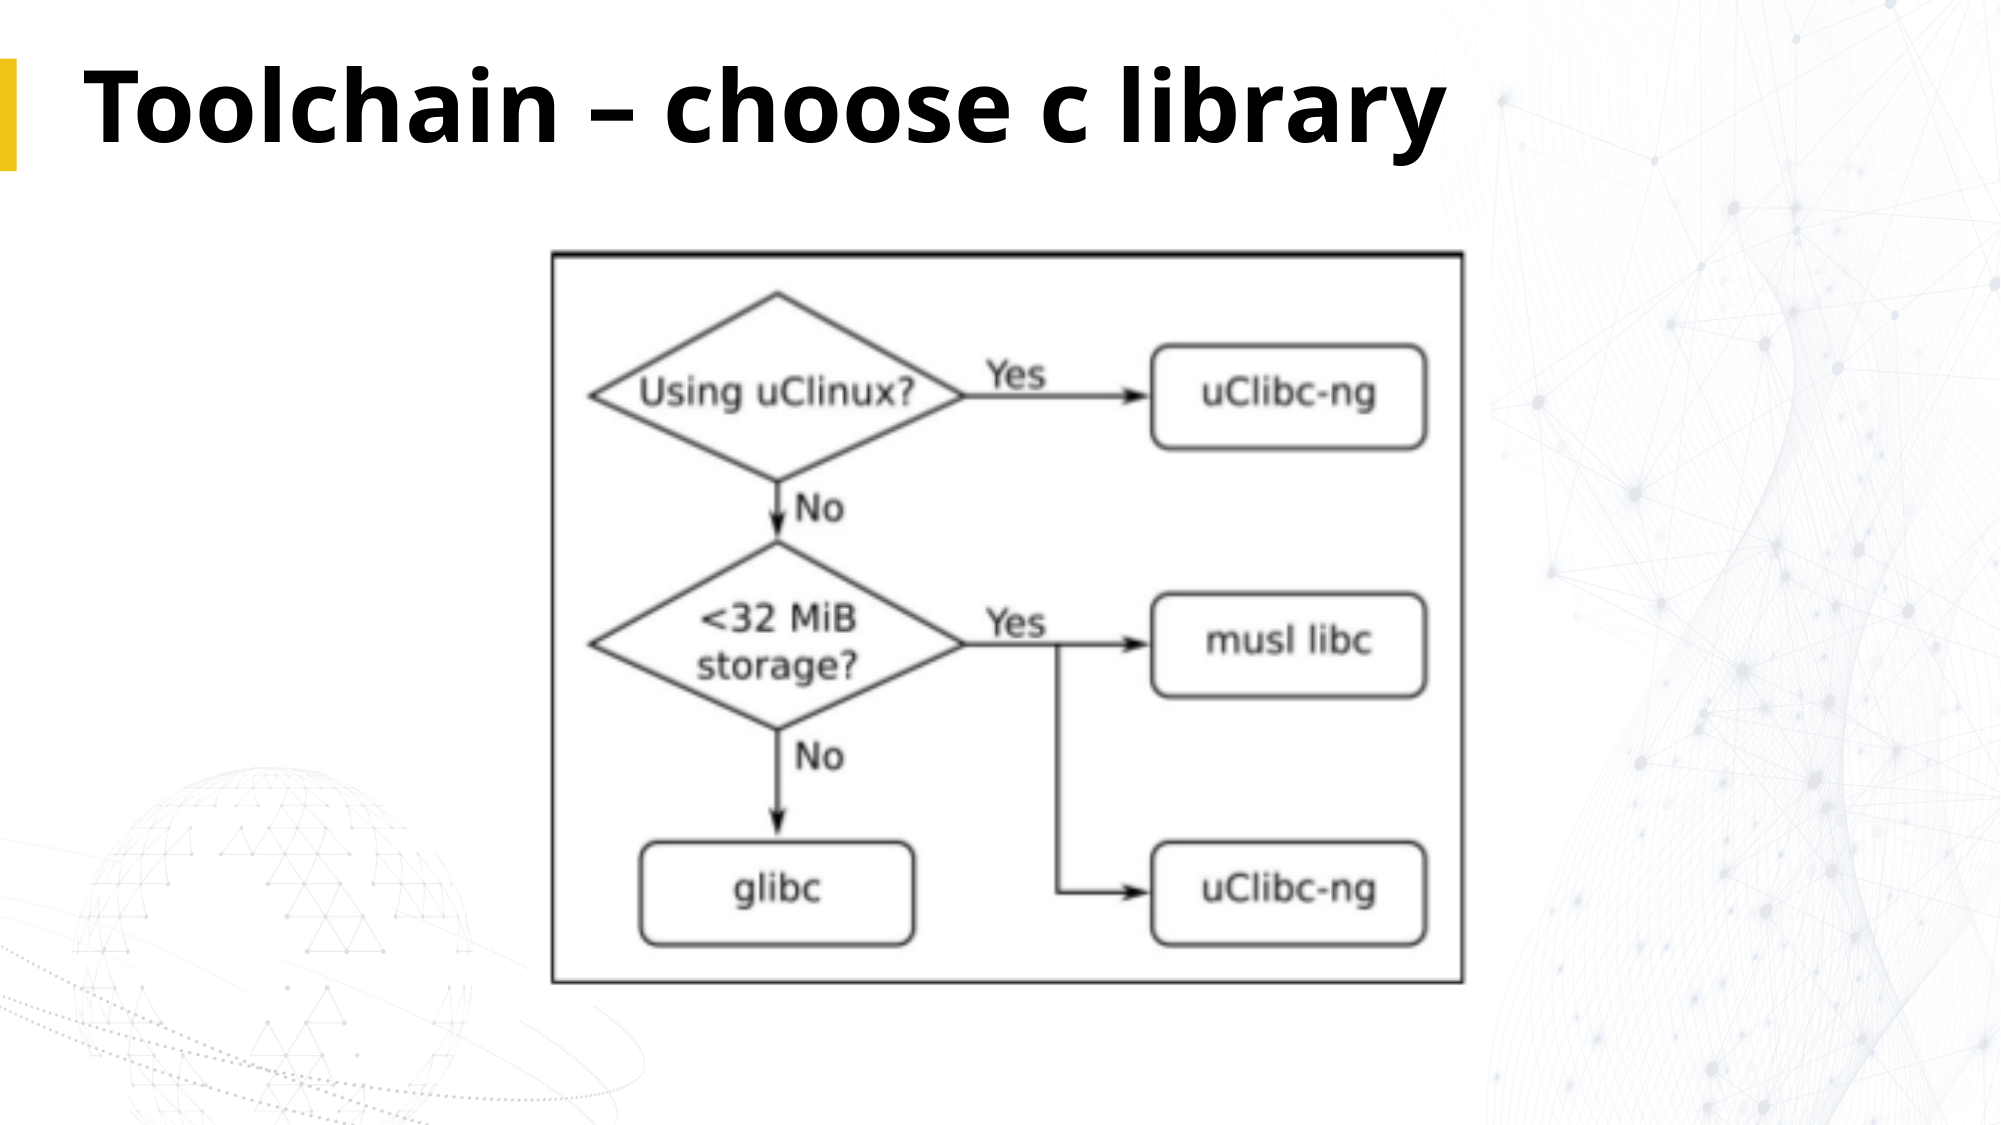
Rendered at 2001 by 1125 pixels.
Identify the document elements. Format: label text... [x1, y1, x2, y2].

title Toolchain – choose c library [71, 41, 1927, 180]
picture [0, 0, 2001, 1125]
